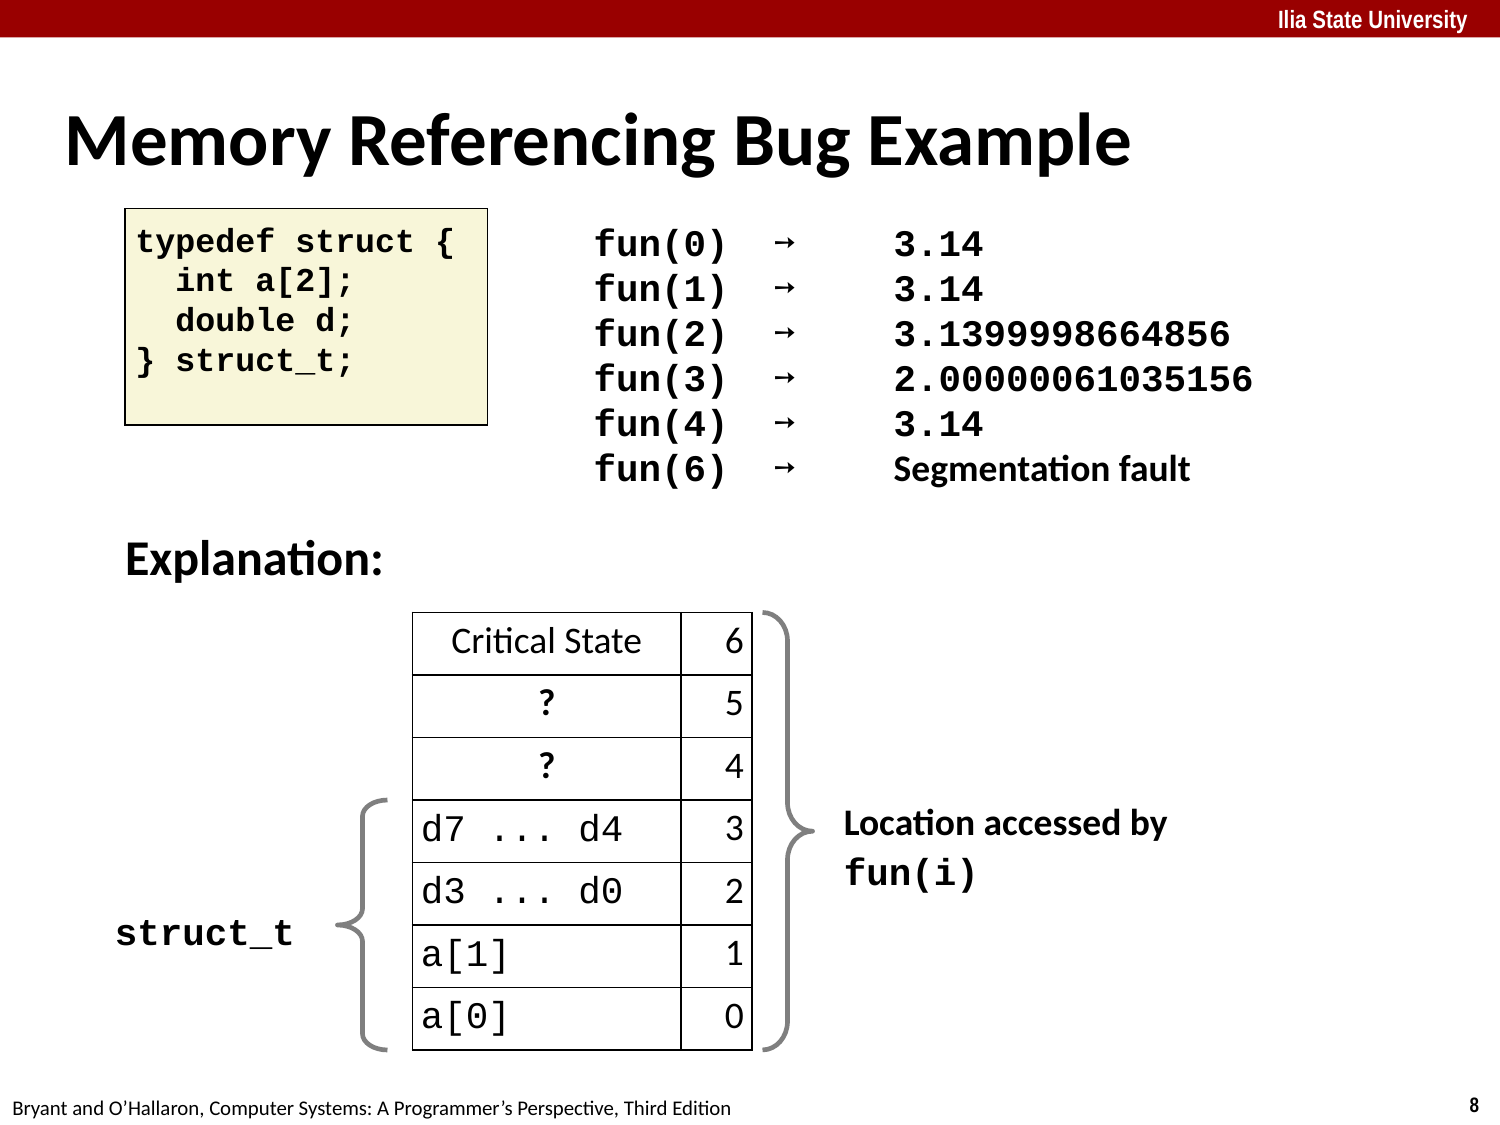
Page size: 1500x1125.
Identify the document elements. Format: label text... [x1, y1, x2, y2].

text_box fun(0) ➙ 3.14 fun(1) ➙ 3.14 fun(2) ➙ 3.1399998664856 fun(3) ➙ 2.00000061035156 fun(4) ➙ 3.14 fun(6) ➙ Segmentation fault [587, 212, 1313, 438]
table_cell 2 [682, 863, 751, 924]
text_box [337, 800, 388, 1051]
text_box [0, 0, 1500, 38]
text_box typedef struct { int a[2]; double d; } struct_t; [124, 208, 488, 425]
table_cell ? [413, 676, 680, 737]
table_cell a[0] [413, 988, 680, 1049]
title Memory Referencing Bug Example [58, 8, 1304, 263]
table_header Critical State [413, 613, 680, 674]
table_cell 3 [682, 801, 751, 862]
table_cell d7 ... d4 [413, 801, 680, 862]
table_cell 4 [682, 738, 751, 799]
text_box [762, 612, 813, 1050]
table_cell 0 [682, 988, 751, 1049]
text_box Location accessed by fun(i) [837, 787, 1186, 894]
text_box struct_t [99, 899, 312, 960]
text_box Explanation: [125, 524, 399, 586]
table_cell ? [413, 738, 680, 799]
table_cell 1 [682, 926, 751, 987]
table_cell d3 ... d0 [413, 863, 680, 924]
text_box Ilia State University [1278, 3, 1500, 33]
table_cell 5 [682, 676, 751, 737]
table_header 6 [682, 613, 751, 674]
table_cell a[1] [413, 926, 680, 987]
